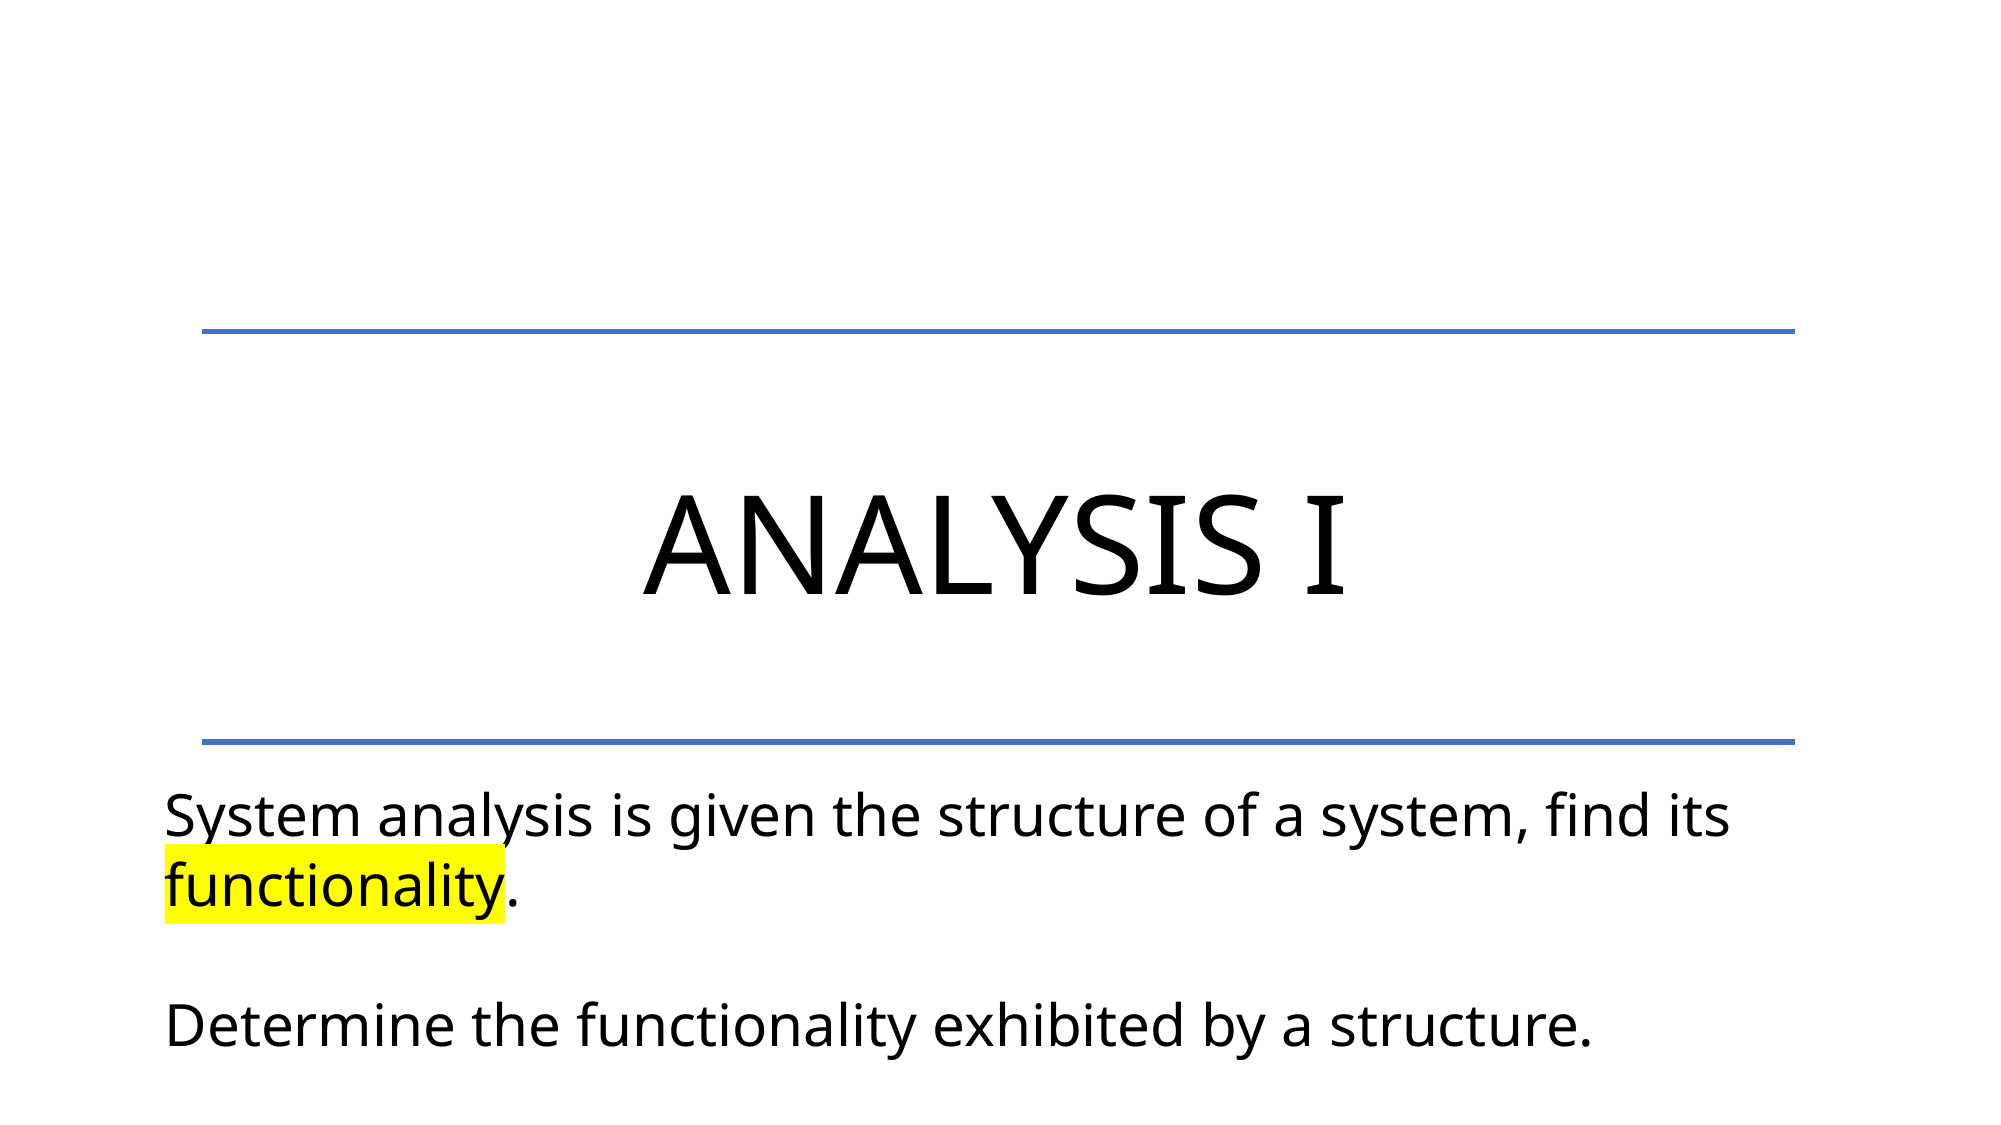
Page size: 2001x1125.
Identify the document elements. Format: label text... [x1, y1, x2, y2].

text_box Analysis I [0, 450, 1997, 630]
text_box System analysis is given the structure of a system, find its functionality. Determine the functionality exhibited by a structure. [150, 771, 1902, 1066]
